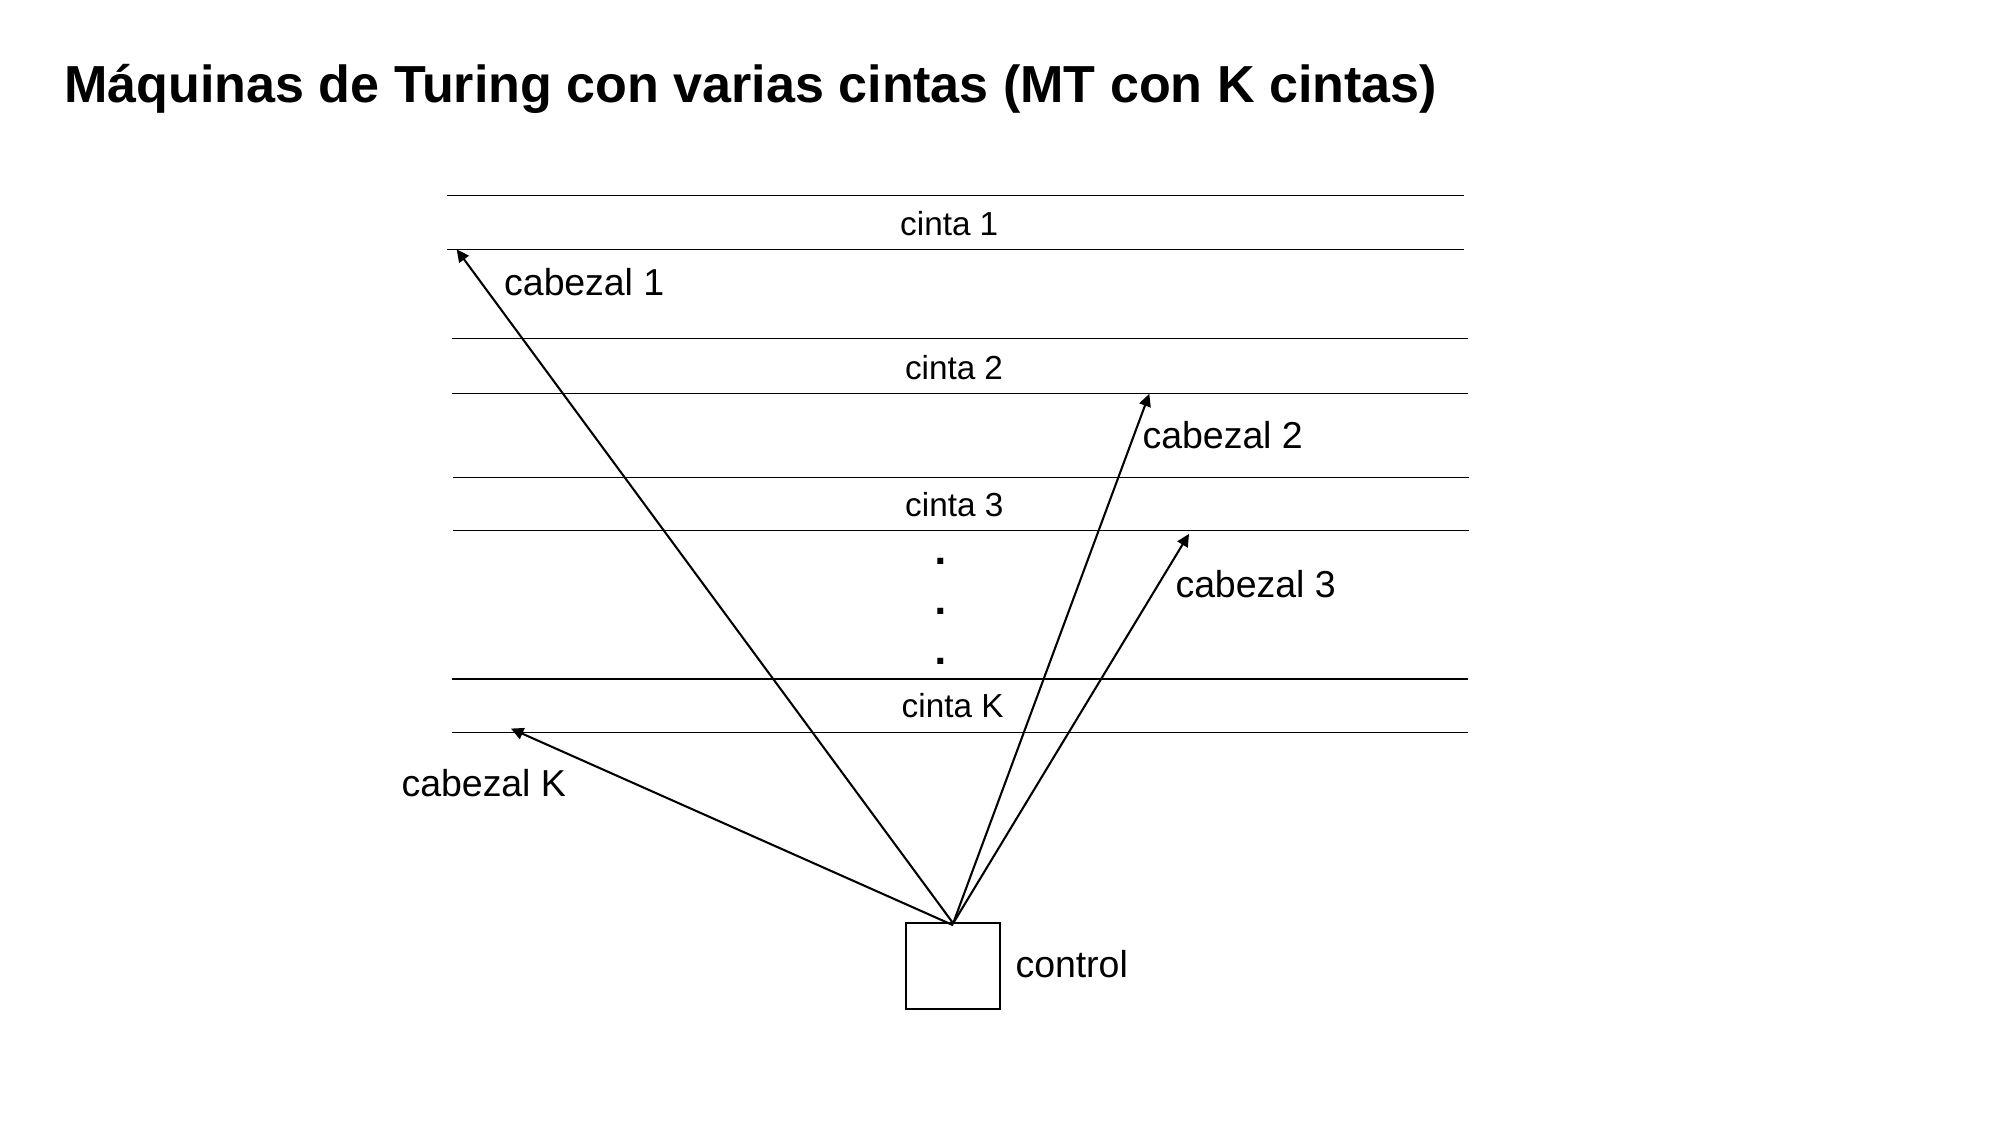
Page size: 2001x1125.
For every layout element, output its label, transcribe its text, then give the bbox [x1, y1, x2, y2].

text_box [510, 728, 954, 926]
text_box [953, 534, 1189, 924]
text_box [905, 924, 1001, 1010]
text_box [953, 393, 1150, 534]
text_box cinta 1 [885, 196, 1014, 249]
text_box cabezal K [386, 751, 456, 812]
text_box control [1001, 932, 1143, 992]
text_box Máquinas de Turing con varias cintas (MT con K cintas) [49, 14, 1706, 158]
text_box cabezal 2 [1150, 403, 1318, 464]
text_box cinta 2 [954, 339, 1019, 393]
text_box cabezal 3 [1189, 552, 1351, 613]
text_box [456, 249, 954, 924]
